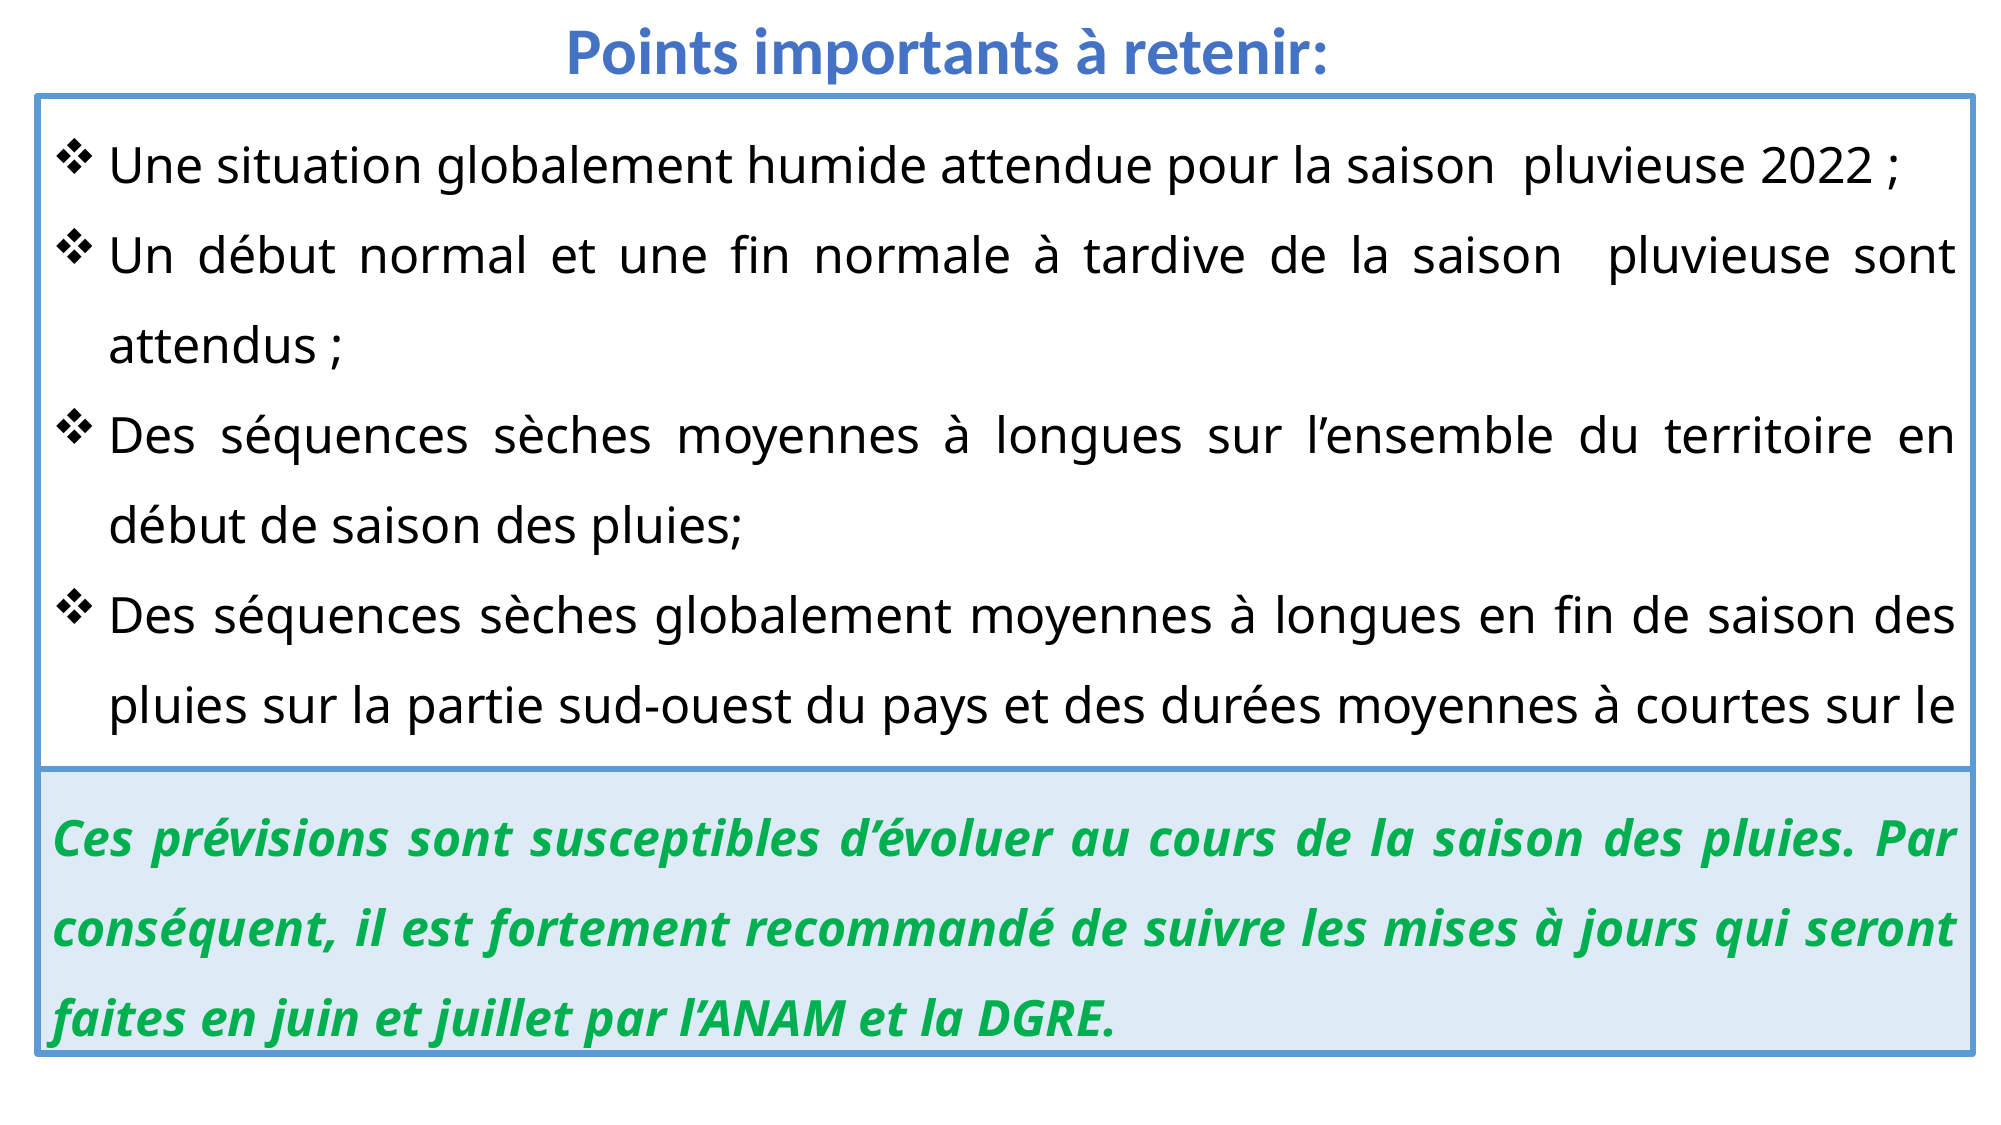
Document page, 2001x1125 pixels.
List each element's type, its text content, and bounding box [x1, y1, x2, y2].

text_box Une situation globalement humide attendue pour la saison pluvieuse 2022 ; Un début normal et une fin normale à tardive de la saison pluvieuse sont attendus ; Des séquences sèches moyennes à longues sur l’ensemble du territoire en début de saison des pluies; Des séquences sèches globalement moyennes à longues en fin de saison des pluies sur la partie sud-ouest du pays et des durées moyennes à courtes sur le reste du territoire; Des écoulements globalement excédentaires à normaux sur les principaux bassins fluviaux. [37, 95, 1973, 768]
text_box Ces prévisions sont susceptibles d’évoluer au cours de la saison des pluies. Par conséquent, il est fortement recommandé de suivre les mises à jours qui seront faites en juin et juillet par l’ANAM et la DGRE. [37, 768, 1973, 1054]
text_box Points importants à retenir: [551, 0, 1346, 95]
